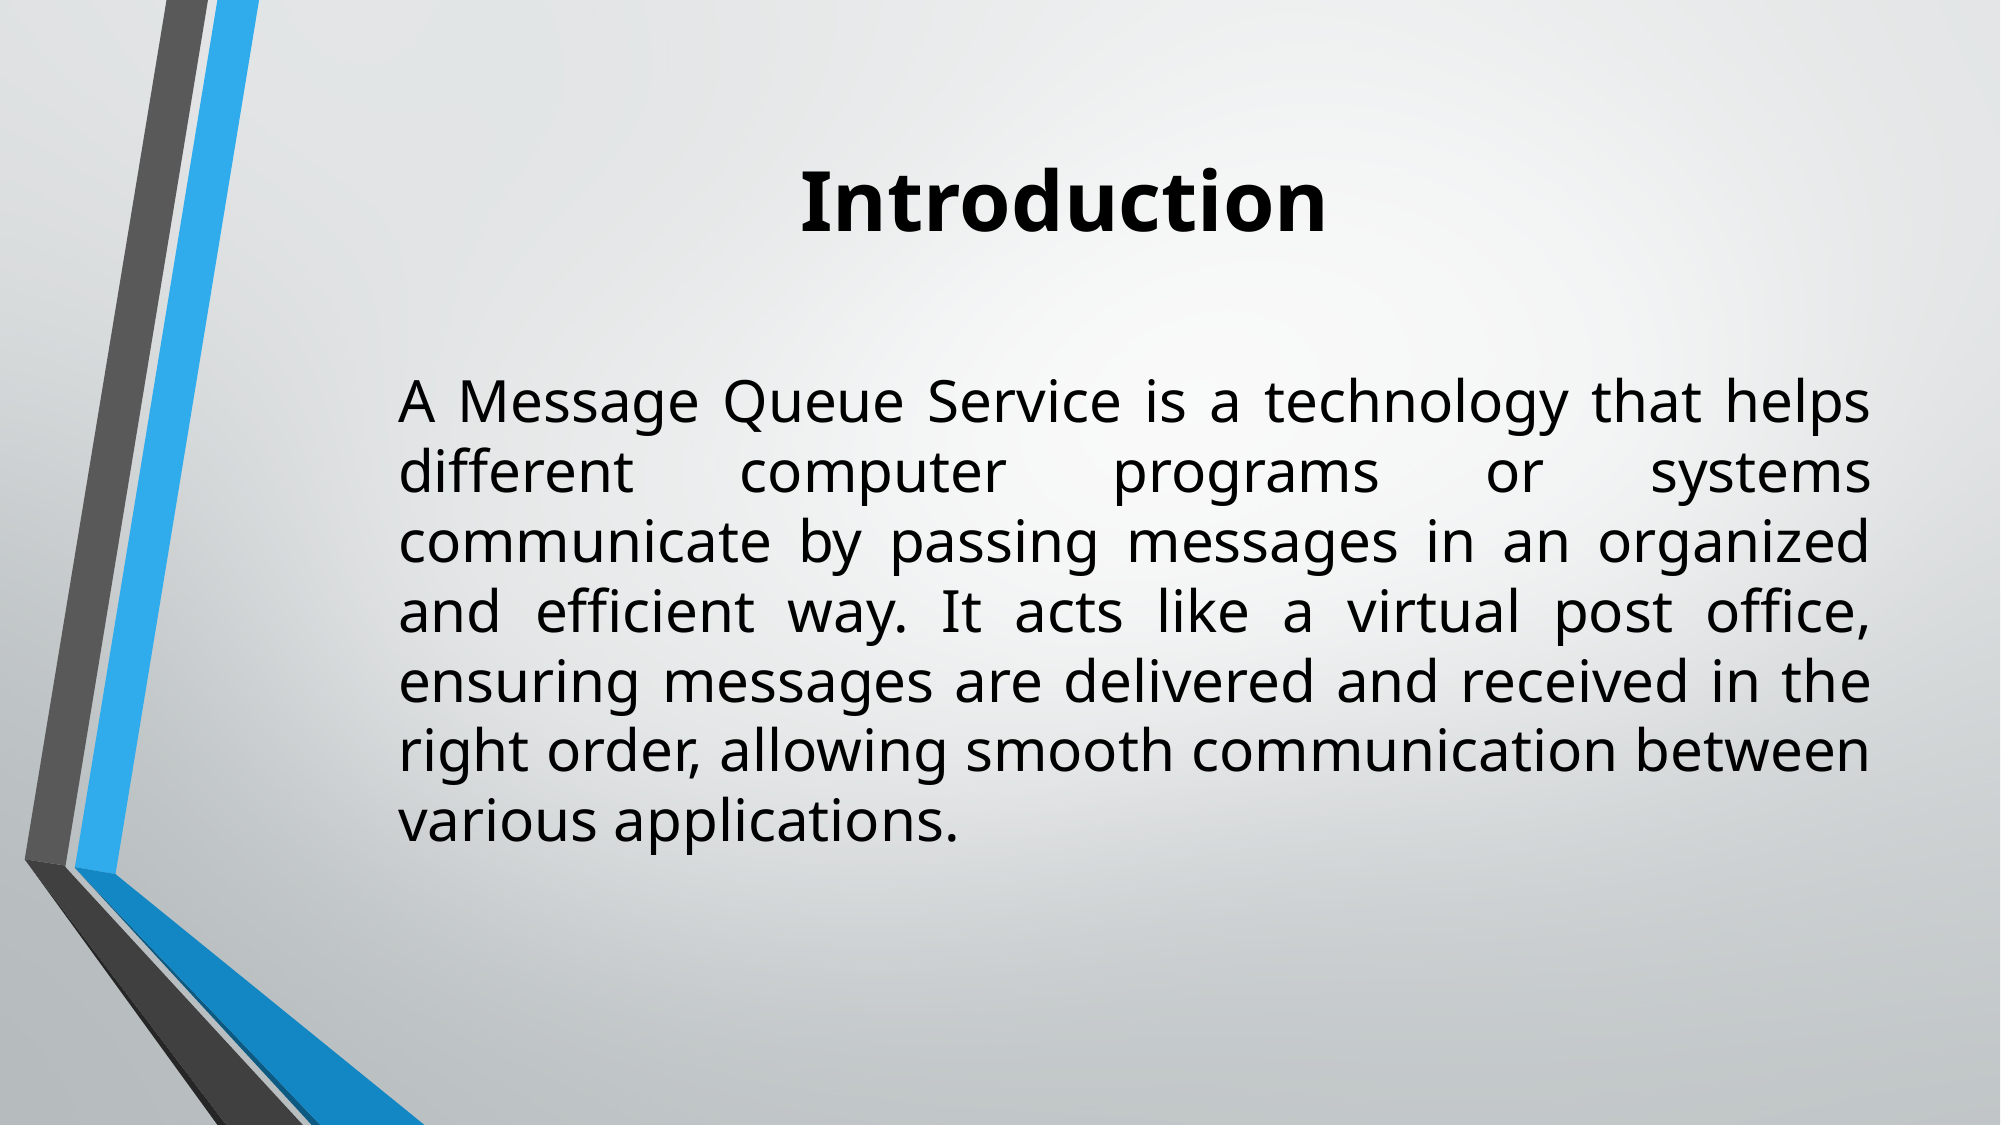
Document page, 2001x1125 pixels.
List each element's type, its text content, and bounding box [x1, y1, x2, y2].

text_box A Message Queue Service is a technology that helps different computer programs or systems communicate by passing messages in an organized and efficient way. It acts like a virtual post office, ensuring messages are delivered and received in the right order, allowing smooth communication between various applications. [383, 309, 1887, 1009]
title Introduction [243, 87, 1887, 310]
